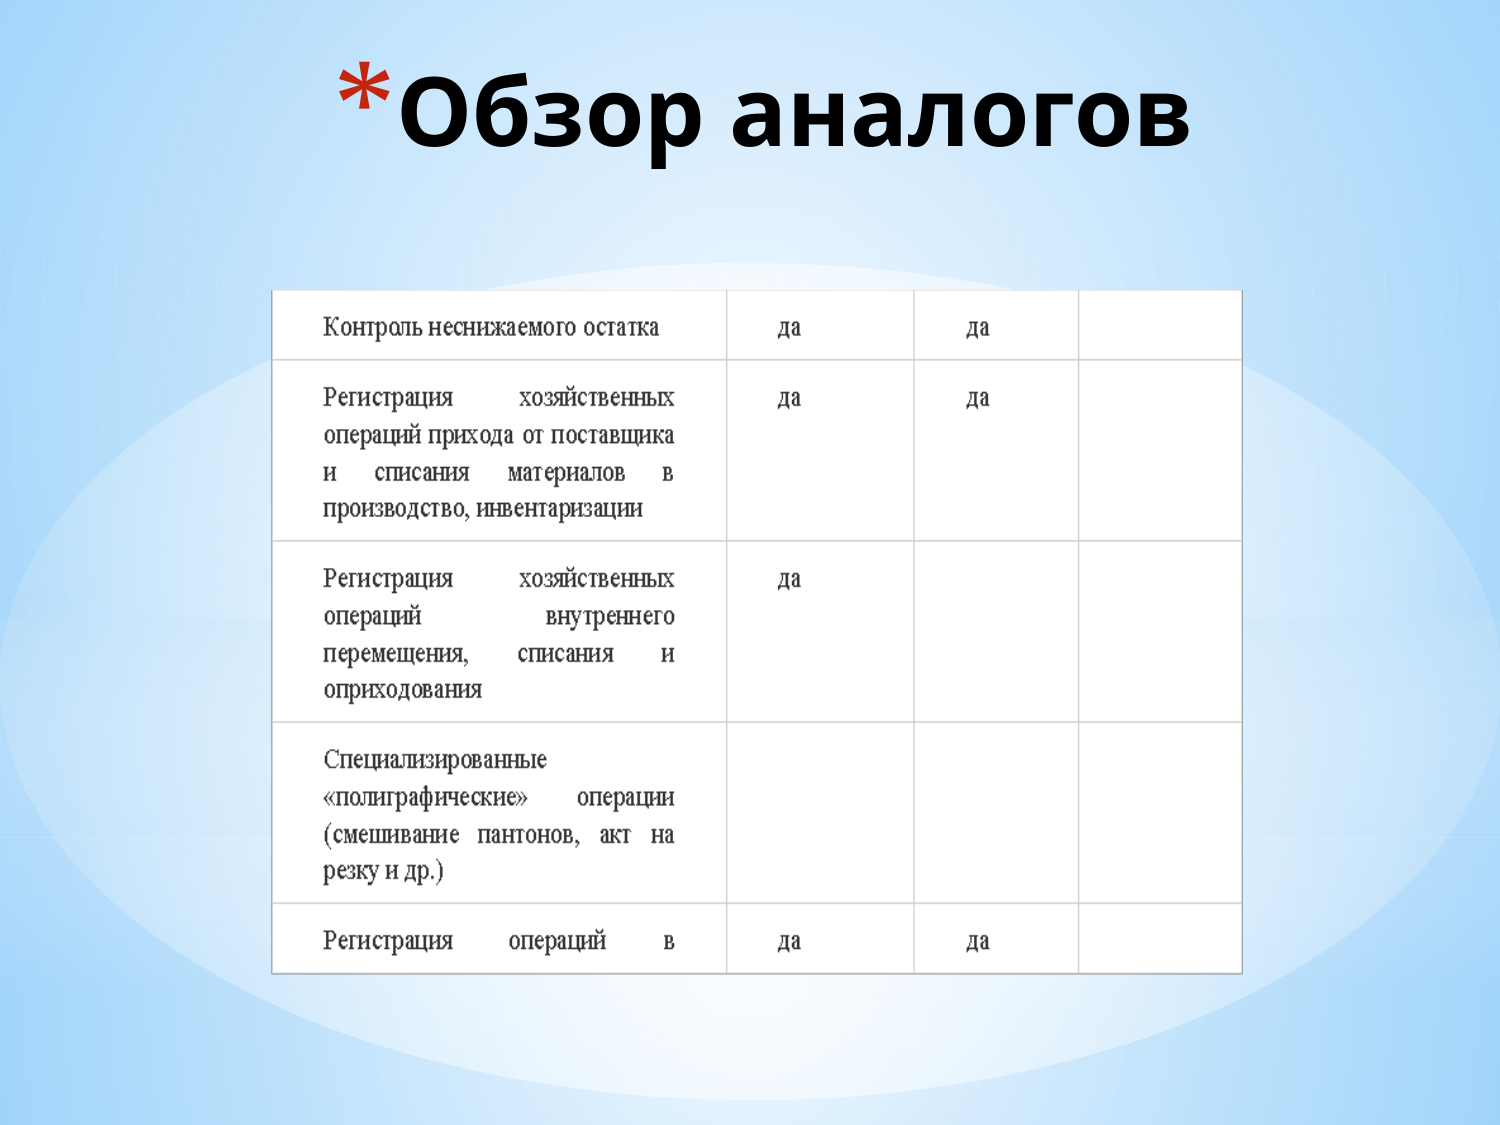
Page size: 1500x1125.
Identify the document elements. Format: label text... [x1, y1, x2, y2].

picture [229, 290, 1292, 977]
title Обзор аналогов [230, 42, 1299, 231]
